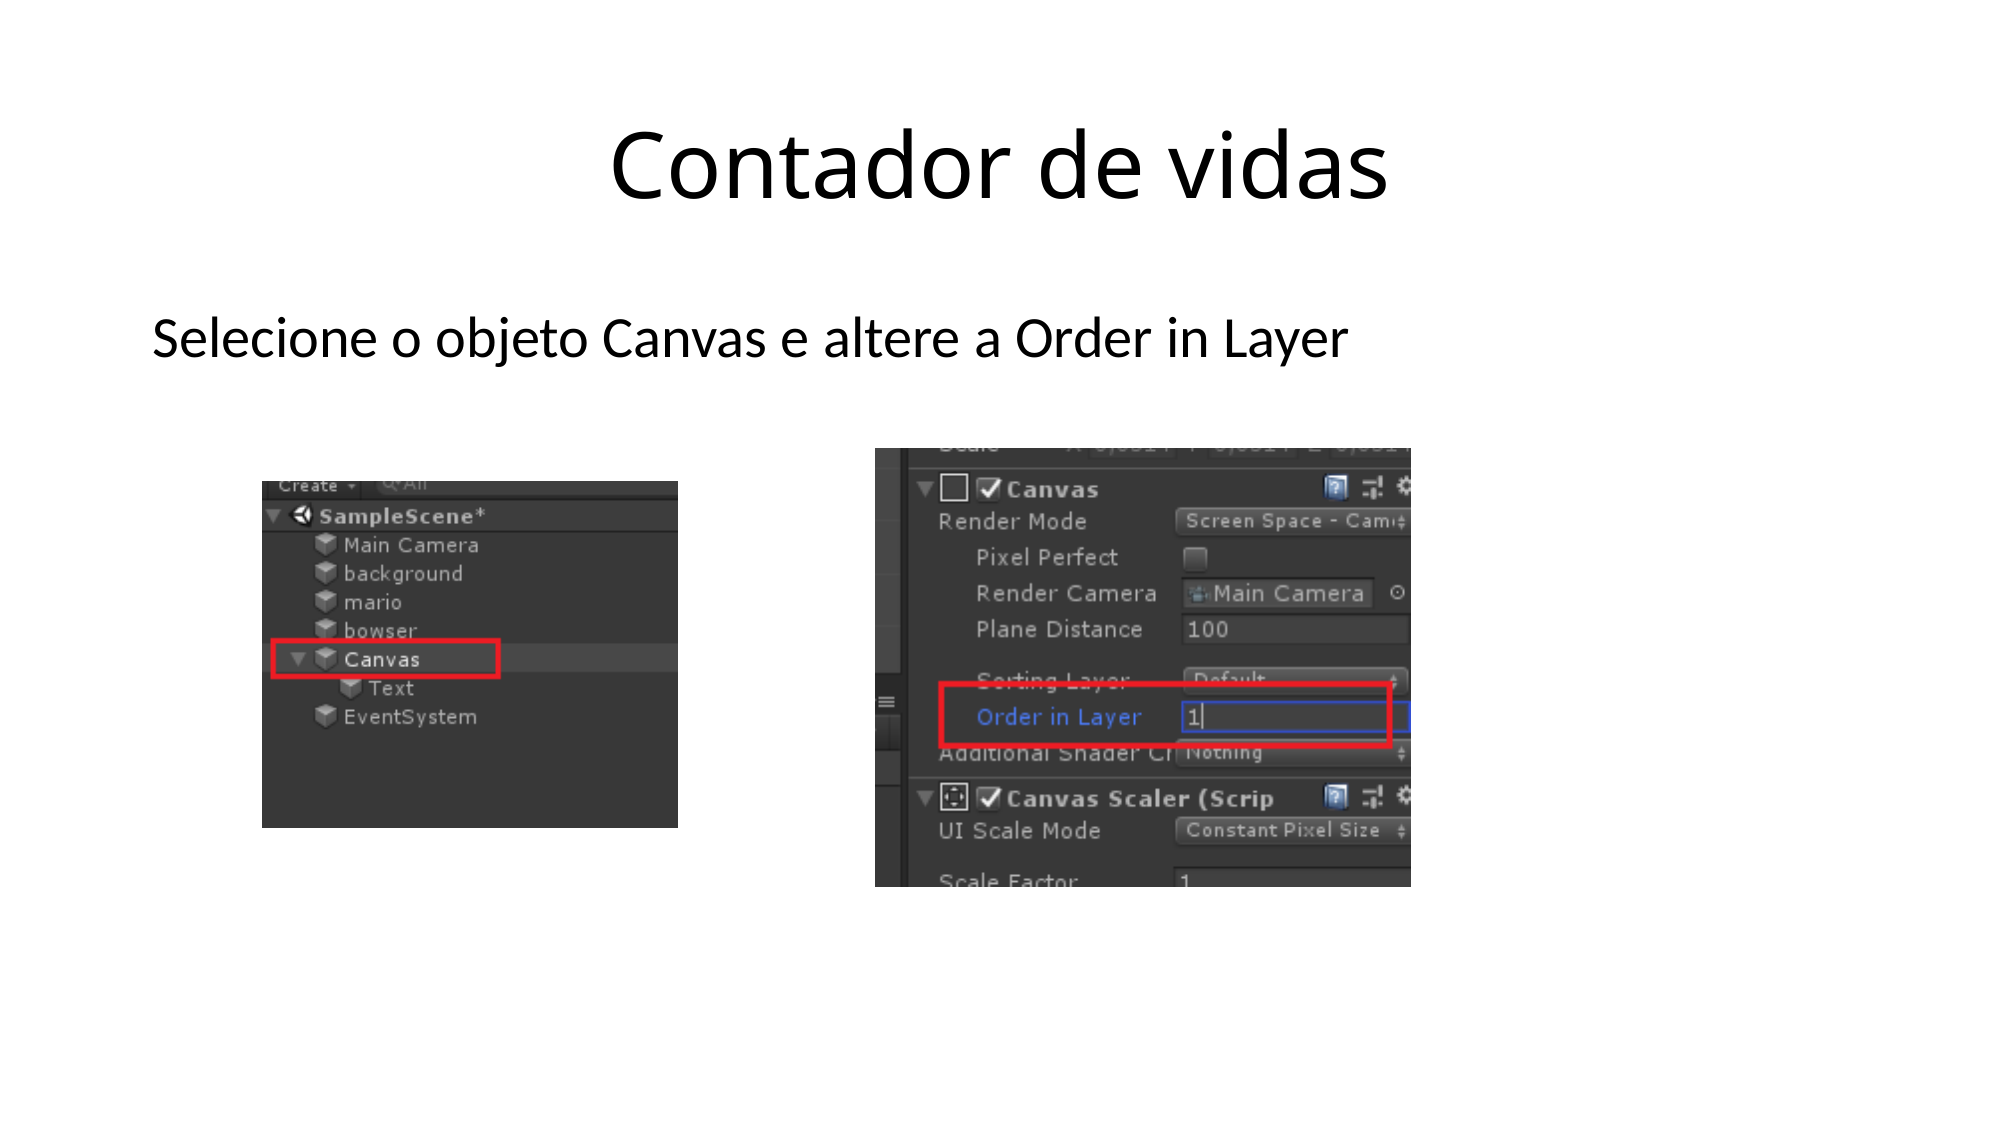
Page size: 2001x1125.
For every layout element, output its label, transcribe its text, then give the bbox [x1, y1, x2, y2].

title Contador de vidas [137, 59, 1863, 278]
picture [875, 448, 1411, 887]
picture [262, 481, 678, 828]
list Selecione o objeto Canvas e altere a Order in Layer [137, 299, 1863, 1014]
